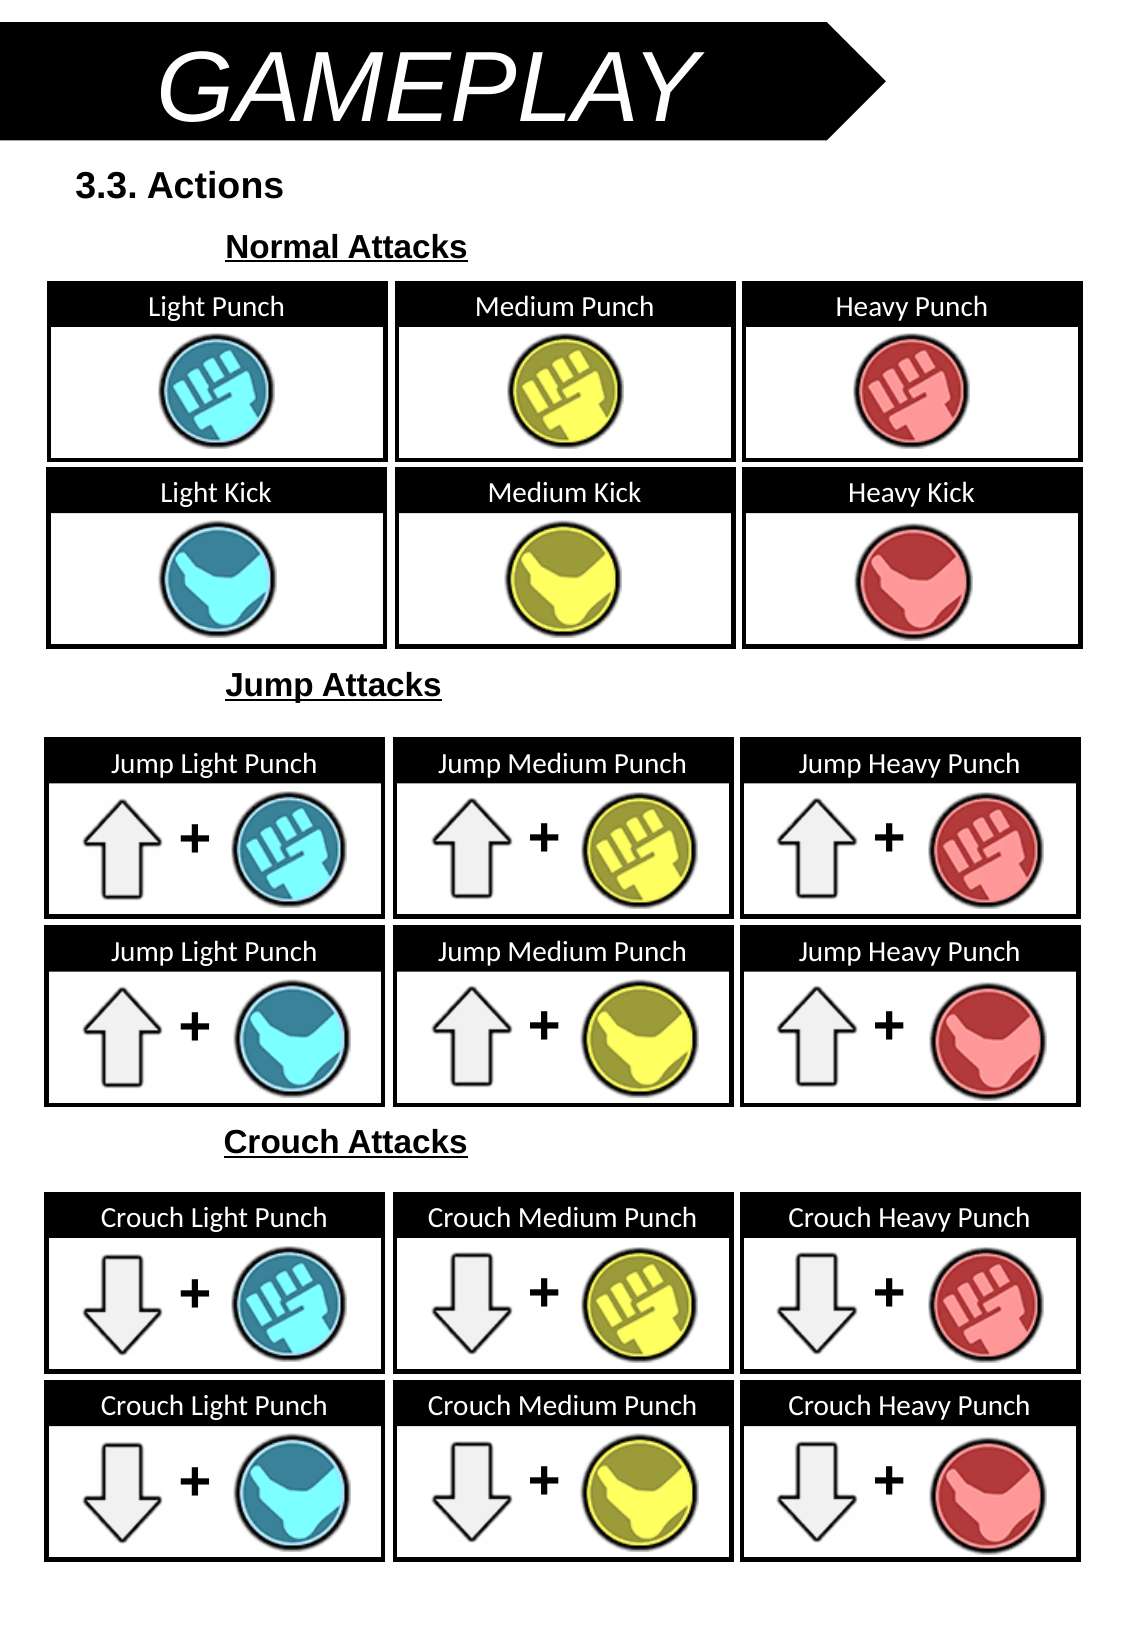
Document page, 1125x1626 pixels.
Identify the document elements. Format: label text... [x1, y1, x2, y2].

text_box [45, 739, 1079, 1106]
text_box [45, 1193, 1079, 1560]
text_box Jump Attacks [60, 655, 1065, 711]
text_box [47, 282, 1082, 647]
text_box Crouch Attacks [58, 1113, 1063, 1168]
text_box GAMEPLAY [0, 22, 886, 141]
text_box 3.3. Actions Normal Attacks [60, 150, 1065, 273]
